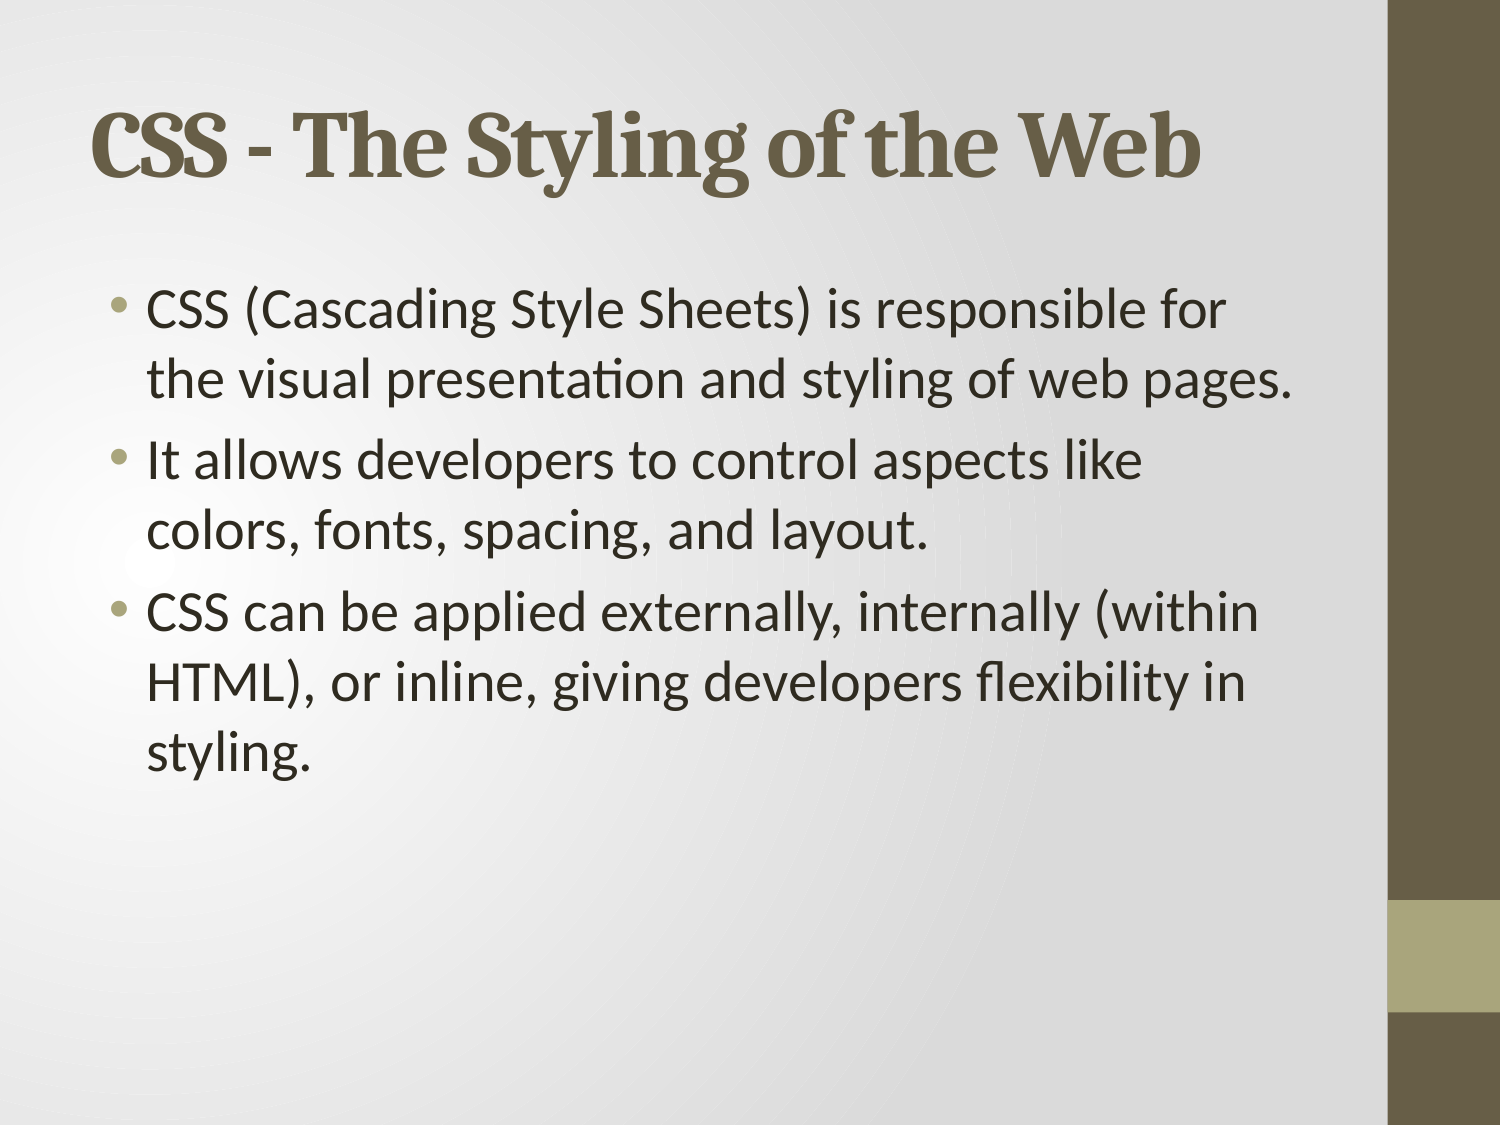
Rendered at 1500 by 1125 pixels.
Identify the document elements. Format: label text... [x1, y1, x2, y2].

title CSS - The Styling of the Web [75, 45, 1325, 233]
list CSS (Cascading Style Sheets) is responsible for the visual presentation and styling of web pages. It allows developers to control aspects like colors, fonts, spacing, and layout. CSS can be applied externally, internally (within HTML), or inline, giving developers flexibility in styling. [75, 262, 1325, 1050]
